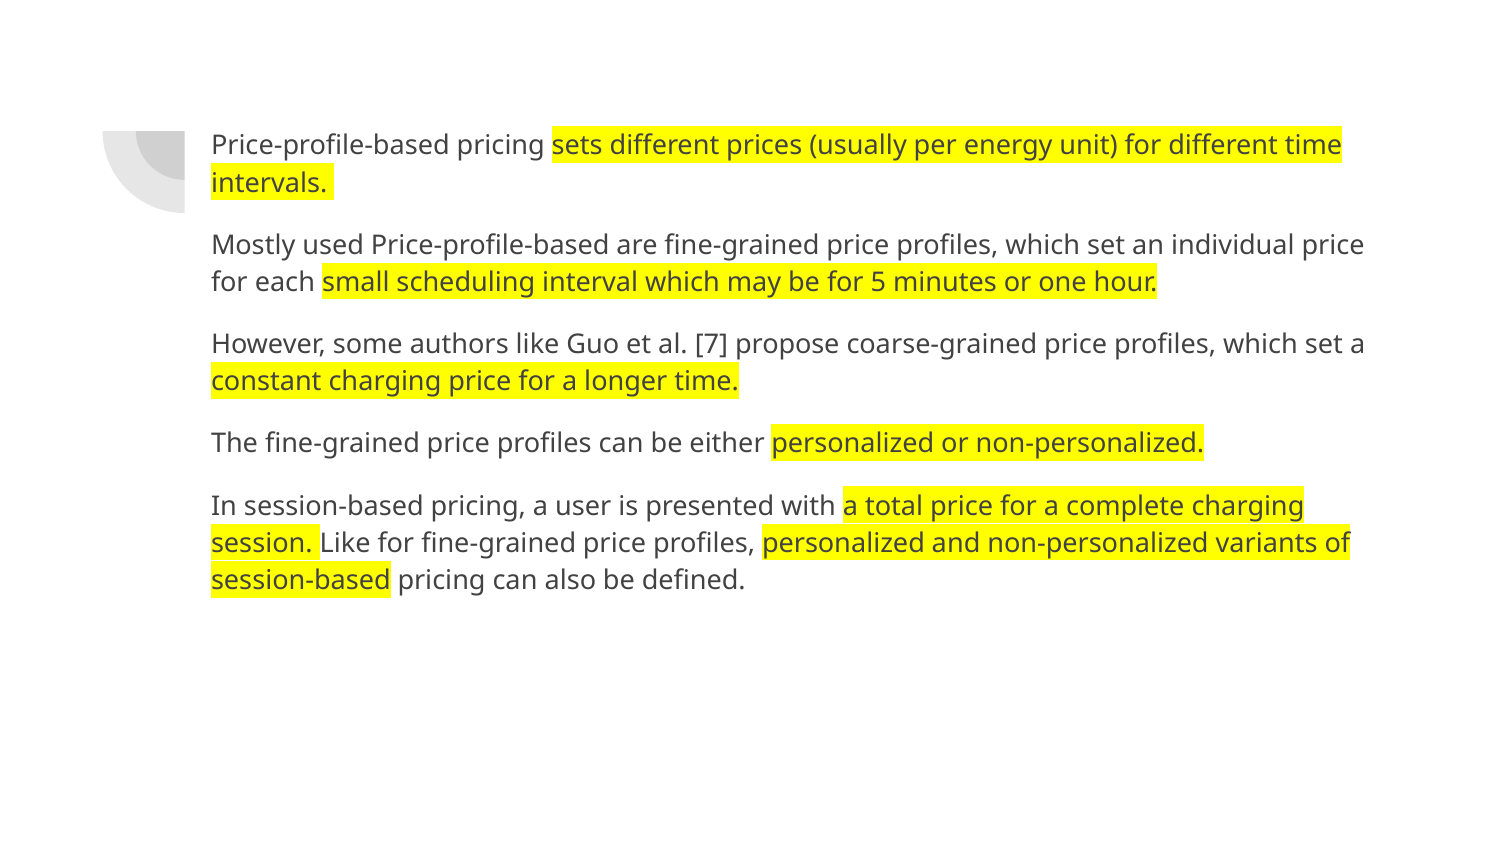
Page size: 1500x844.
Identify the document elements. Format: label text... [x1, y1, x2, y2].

list Price-profile-based pricing sets different prices (usually per energy unit) for different time intervals. Mostly used Price-profile-based are fine-grained price profiles, which set an individual price for each small scheduling interval which may be for 5 minutes or one hour. However, some authors like Guo et al. [7] propose coarse-grained price profiles, which set a constant charging price for a longer time. The fine-grained price profiles can be either personalized or non-personalized. In session-based pricing, a user is presented with a total price for a complete charging session. Like for fine-grained price profiles, personalized and non-personalized variants of session-based pricing can also be defined. [196, 108, 1418, 719]
